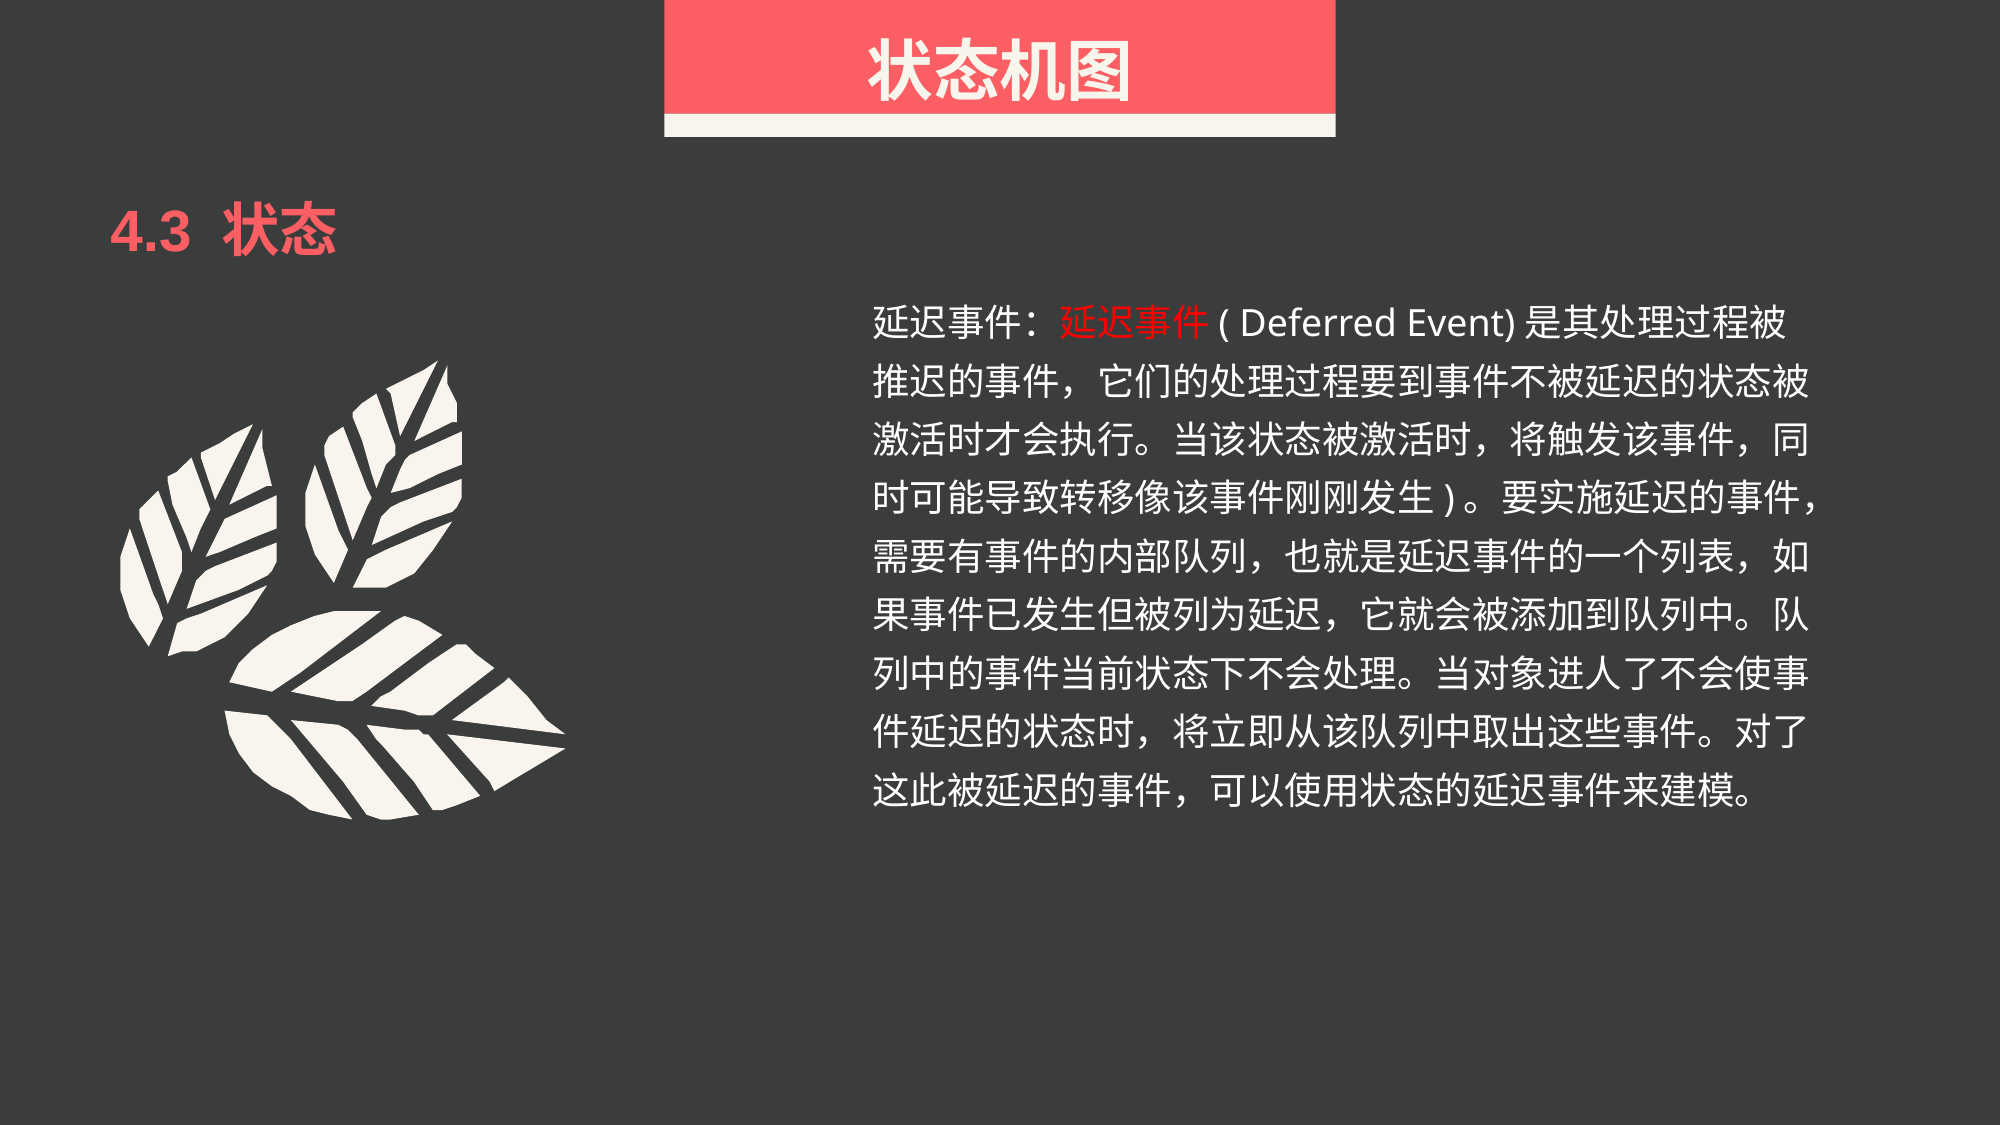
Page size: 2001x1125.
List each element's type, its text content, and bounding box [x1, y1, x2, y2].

list 状态机图 [664, 0, 1336, 114]
text_box 延迟事件：延迟事件( Deferred Event)是其处理过程被推迟的事件，它们的处理过程要到事件不被延迟的状态被激活时才会执行。当该状态被激活时，将触发该事件，同时可能导致转移像该事件刚刚发生)。要实施延迟的事件，需要有事件的内部队列，也就是延迟事件的一个列表，如果事件已发生但被列为延迟，它就会被添加到队列中。队列中的事件当前状态下不会处理。当对象进人了不会使事件延迟的状态时，将立即从该队列中取出这些事件。对了这此被延迟的事件，可以使用状态的延迟事件来建模。 [857, 278, 1838, 819]
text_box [120, 360, 566, 820]
text_box 4.3 状态 [95, 164, 354, 270]
